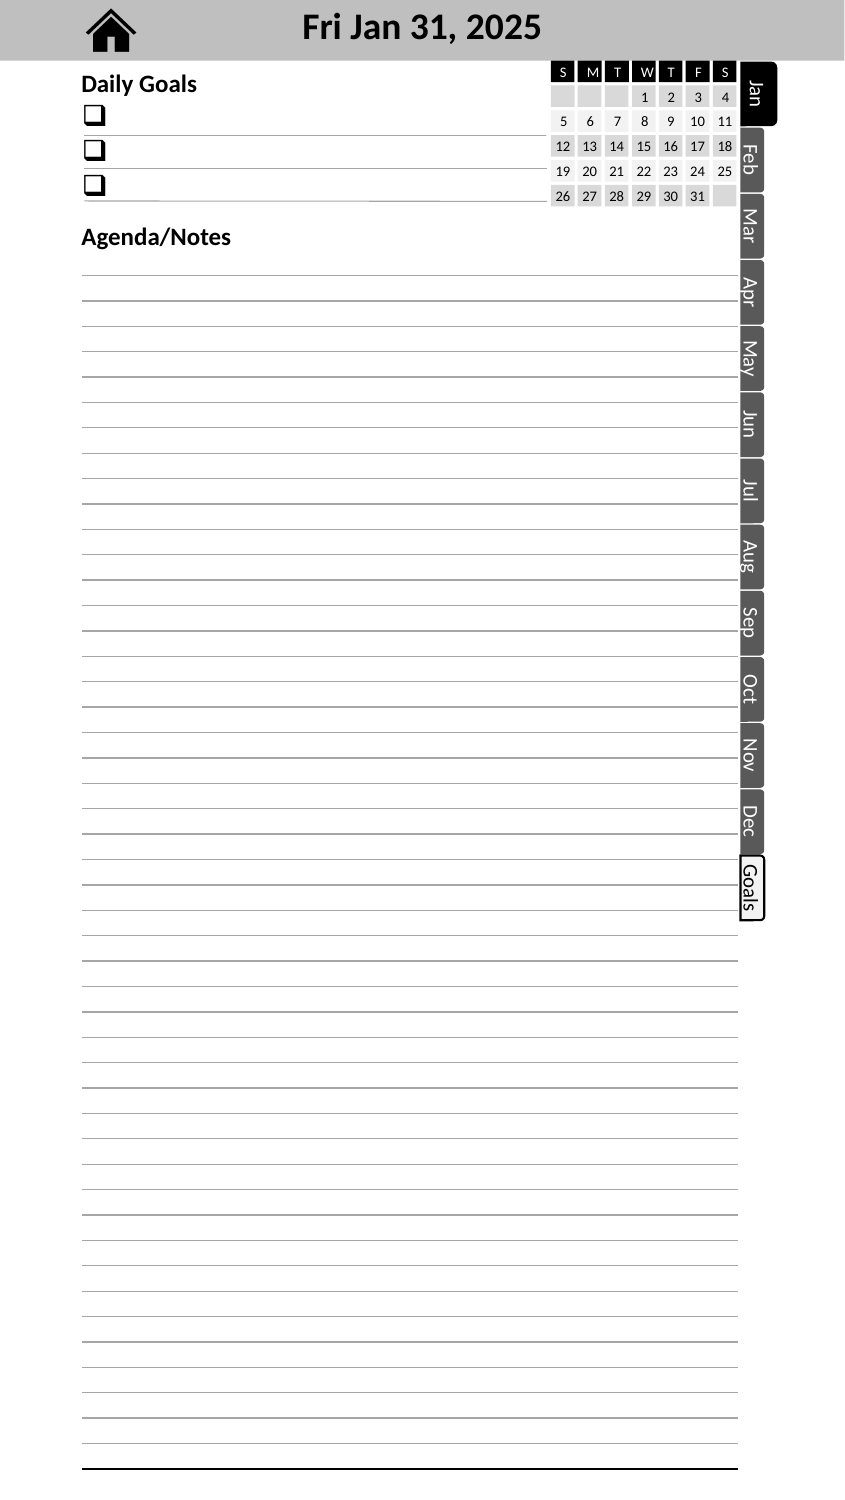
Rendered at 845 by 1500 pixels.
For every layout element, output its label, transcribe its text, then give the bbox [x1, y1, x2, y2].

list Fri Jan 31, 2025 [190, 0, 655, 61]
picture [82, 1, 140, 59]
